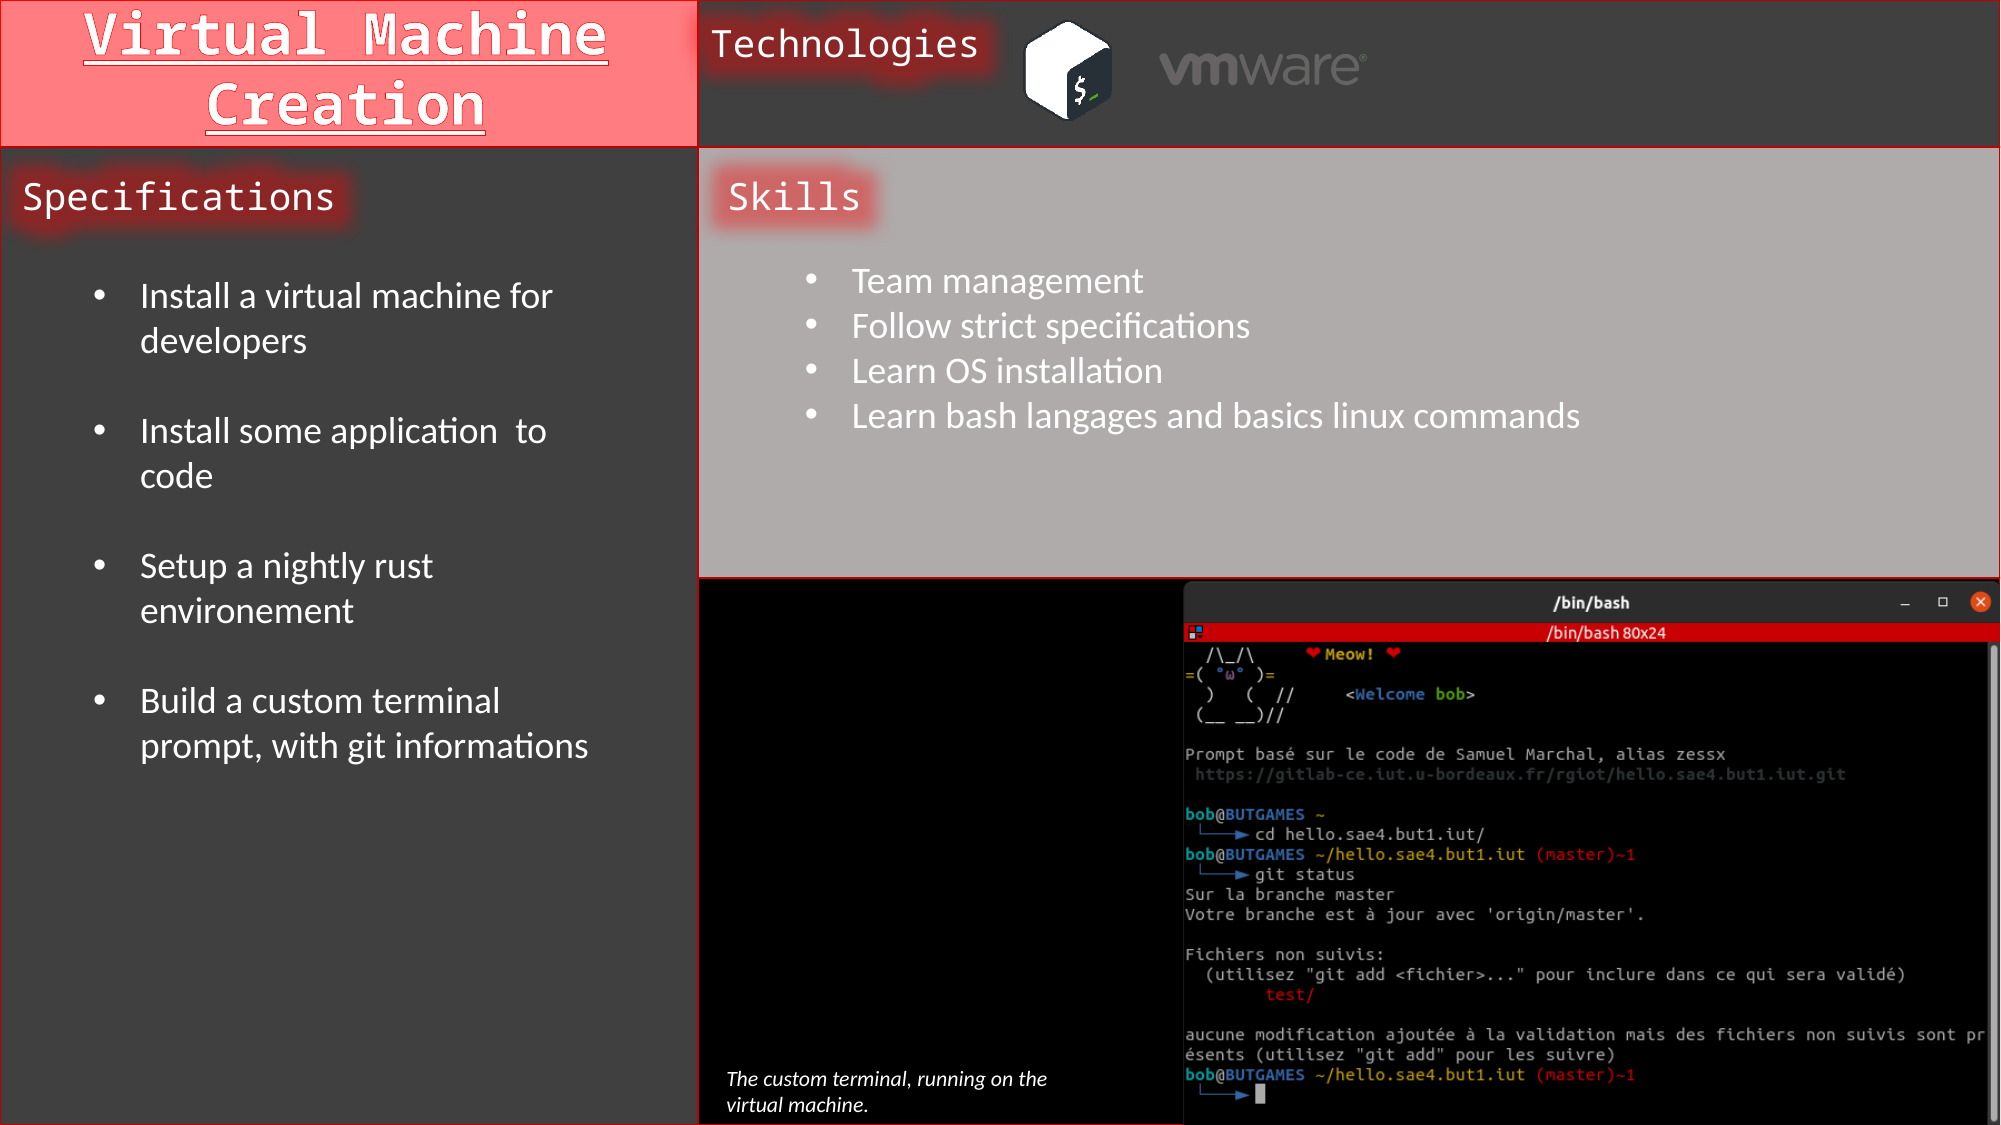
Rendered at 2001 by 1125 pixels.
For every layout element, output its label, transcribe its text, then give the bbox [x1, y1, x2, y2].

picture [1173, 573, 2000, 1125]
picture [1017, 19, 1118, 121]
text_box Virtual Machine Creation [67, 0, 623, 144]
text_box Team management Follow strict specifications Learn OS installation Learn bash langages and basics linux commands [790, 248, 1971, 443]
text_box Install a virtual machine for developers Install some application to code Setup a nightly rust environement Build a custom terminal prompt, with git informations [78, 264, 637, 774]
text_box The custom terminal, running on the virtual machine. [711, 1056, 1118, 1124]
picture [1156, 10, 1367, 130]
